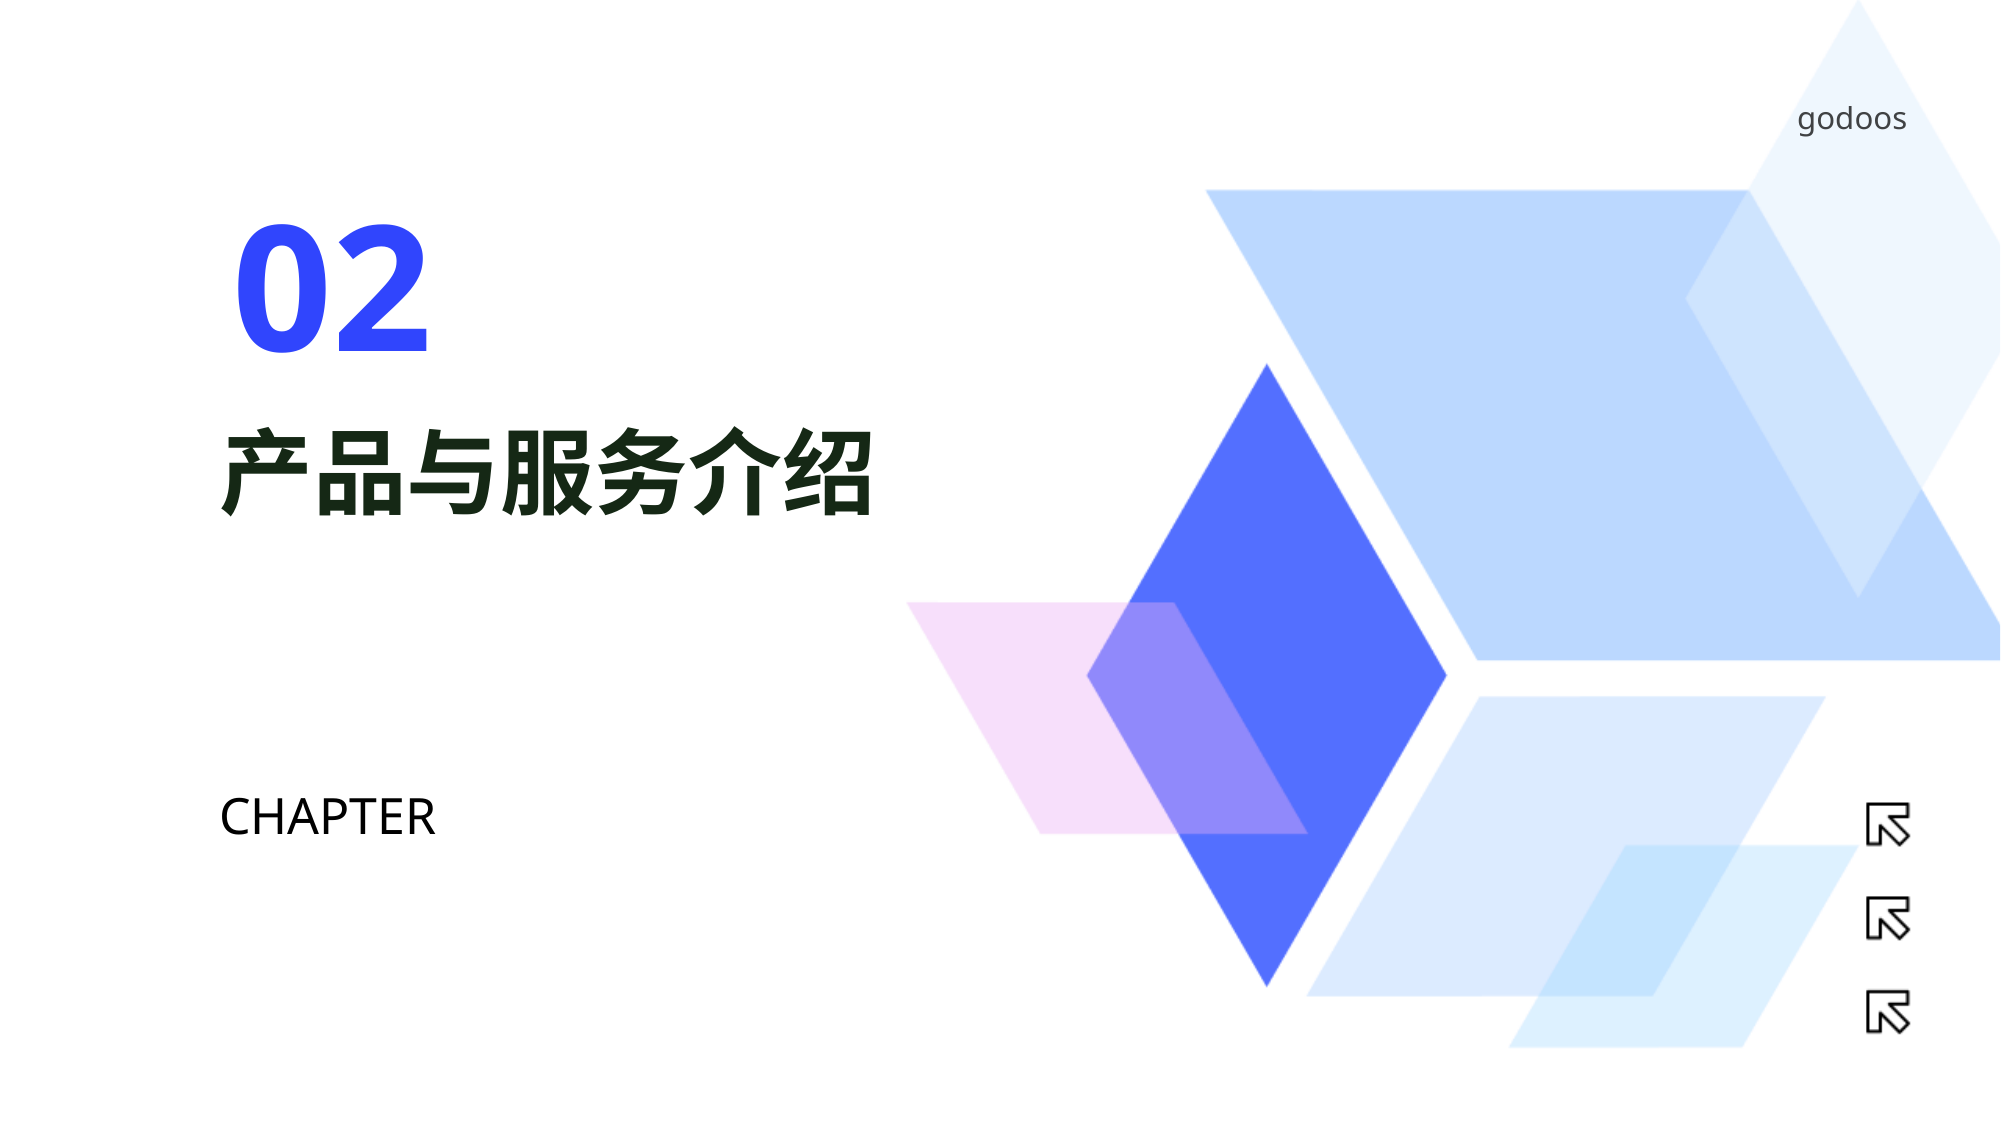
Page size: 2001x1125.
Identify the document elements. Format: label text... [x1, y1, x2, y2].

text_box 02 [217, 156, 923, 406]
text_box godoos [1408, 91, 1923, 144]
text_box 产品与服务介绍 [204, 406, 1181, 667]
text_box CHAPTER [204, 765, 719, 864]
picture [0, 0, 2001, 1125]
